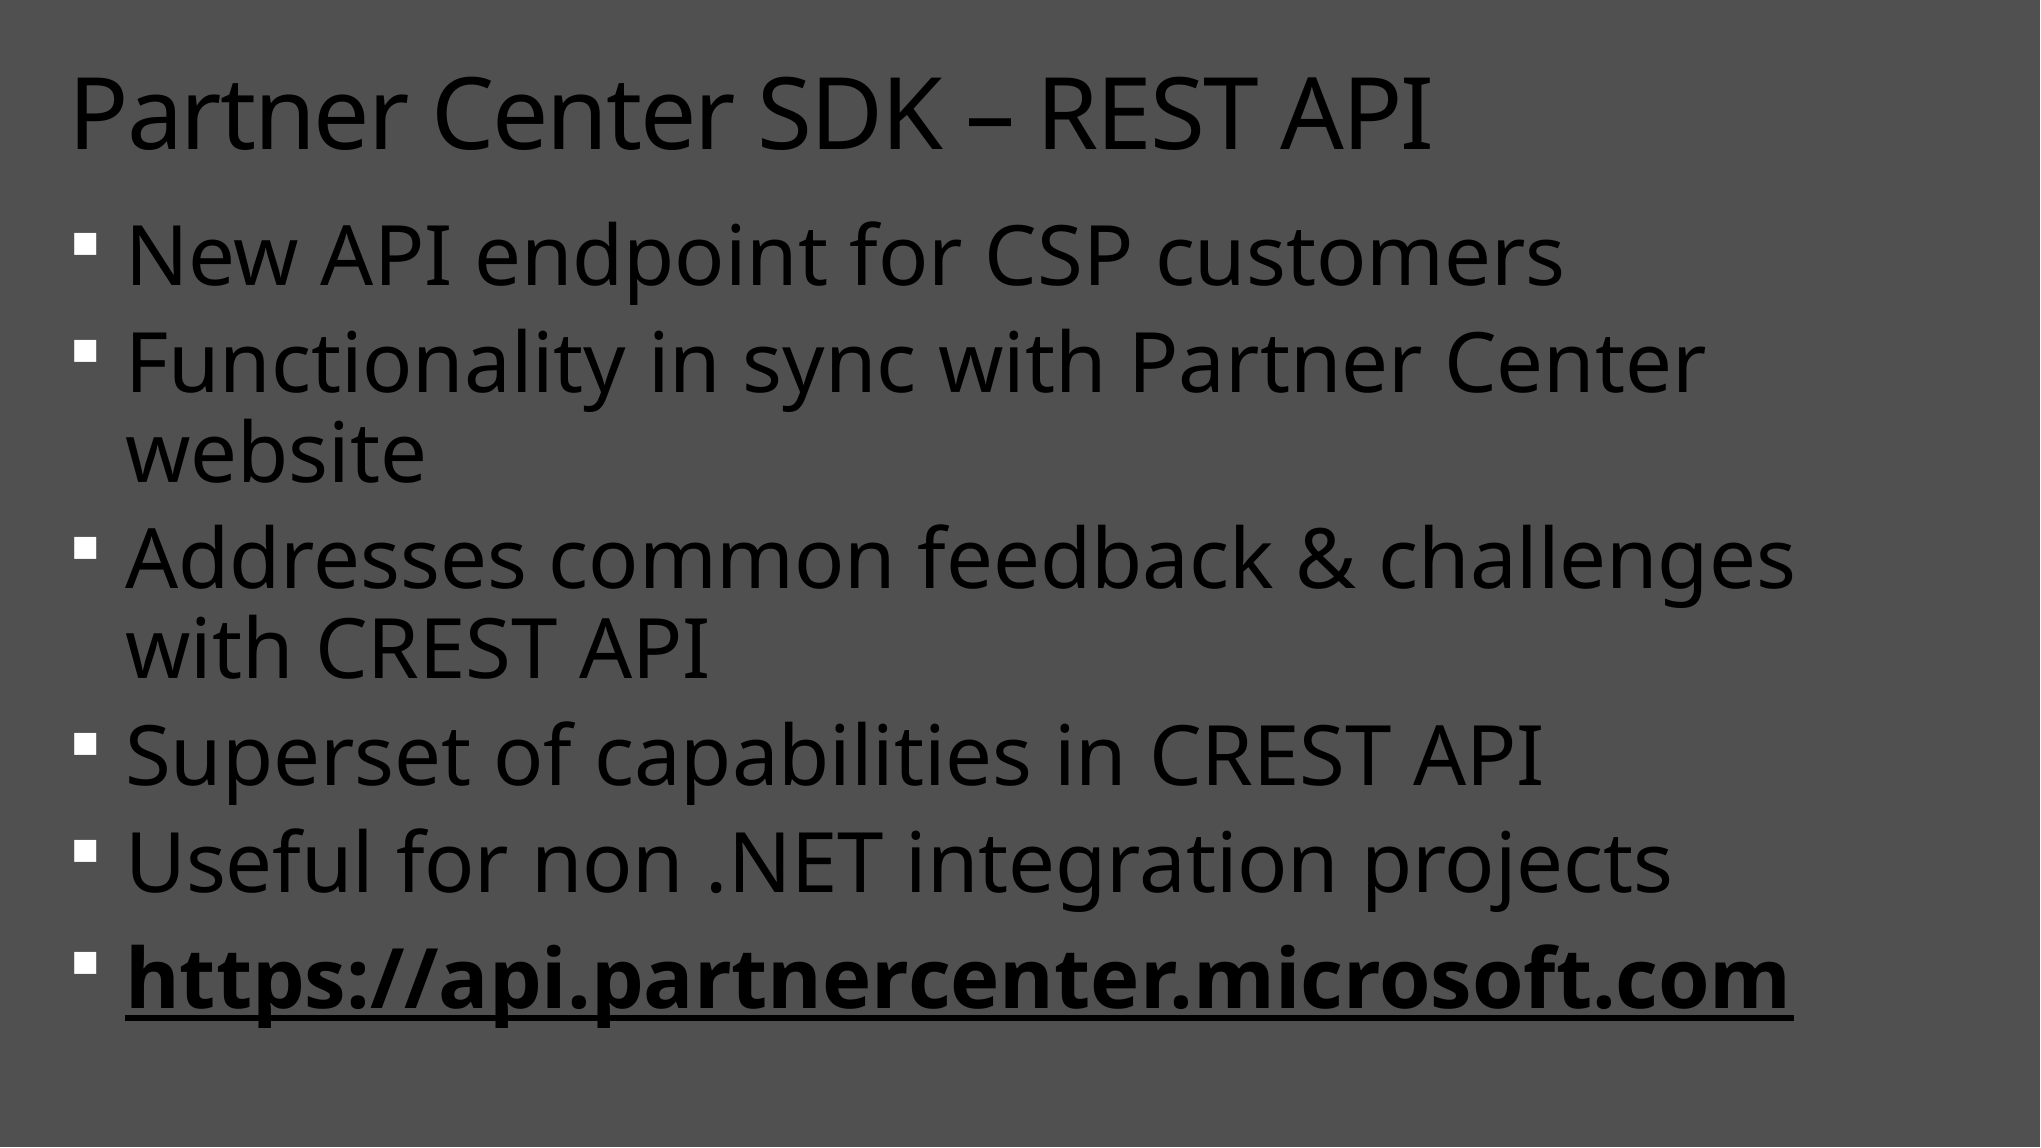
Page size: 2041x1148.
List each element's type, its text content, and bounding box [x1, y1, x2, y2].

title Partner Center SDK – REST API [45, 48, 1996, 199]
list New API endpoint for CSP customers Functionality in sync with Partner Center website Addresses common feedback & challenges with CREST API Superset of capabilities in CREST API Useful for non .NET integration projects https://api.partnercenter.microsoft.com [45, 199, 1996, 967]
